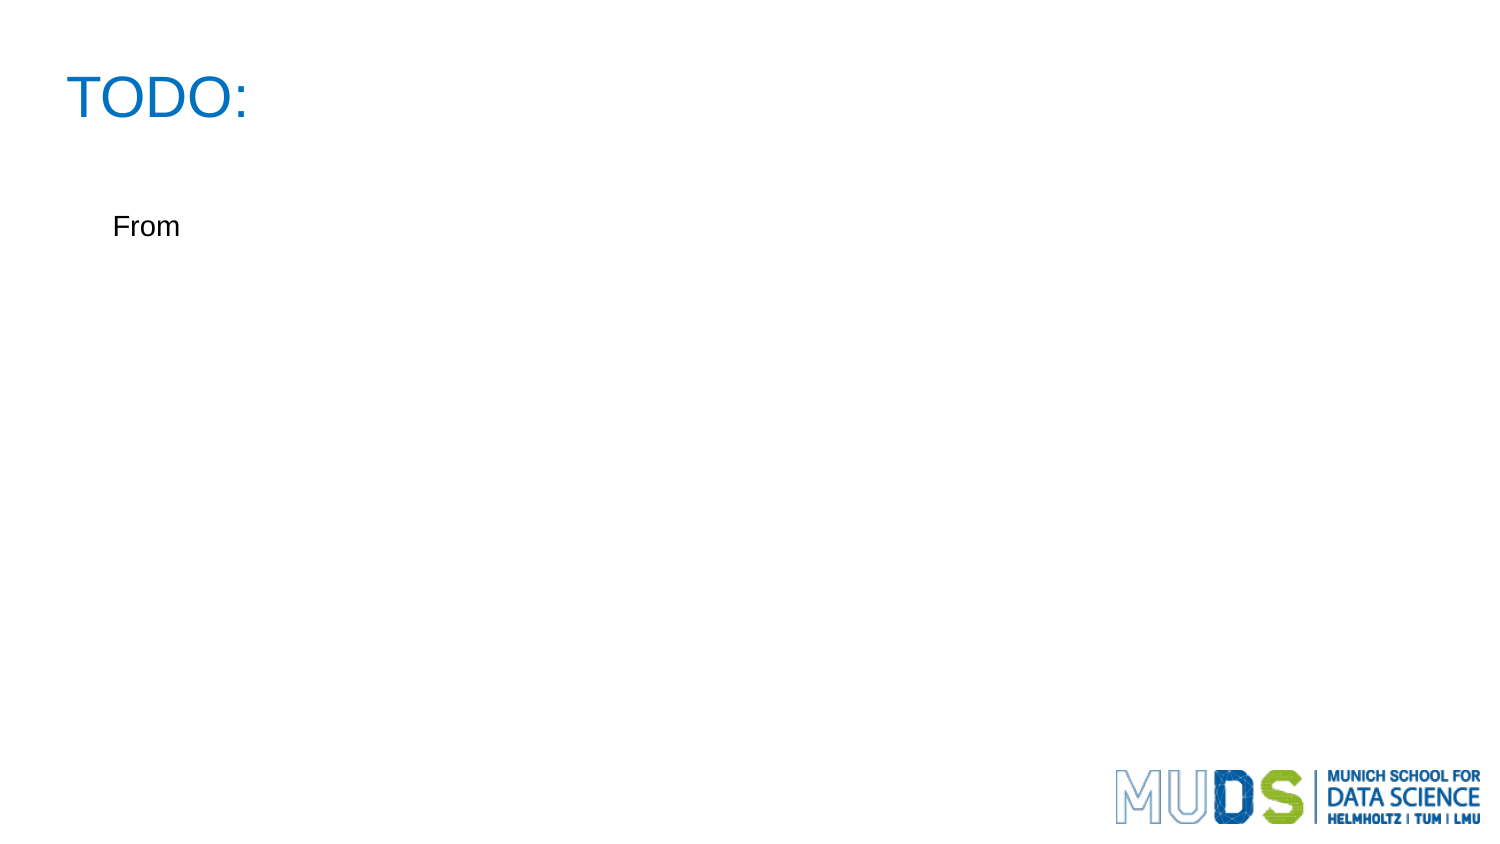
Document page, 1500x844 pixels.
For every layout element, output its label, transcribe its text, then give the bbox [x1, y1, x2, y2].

picture [1116, 770, 1480, 824]
text_box TODO: [51, 44, 1449, 139]
text_box From [97, 199, 1388, 355]
